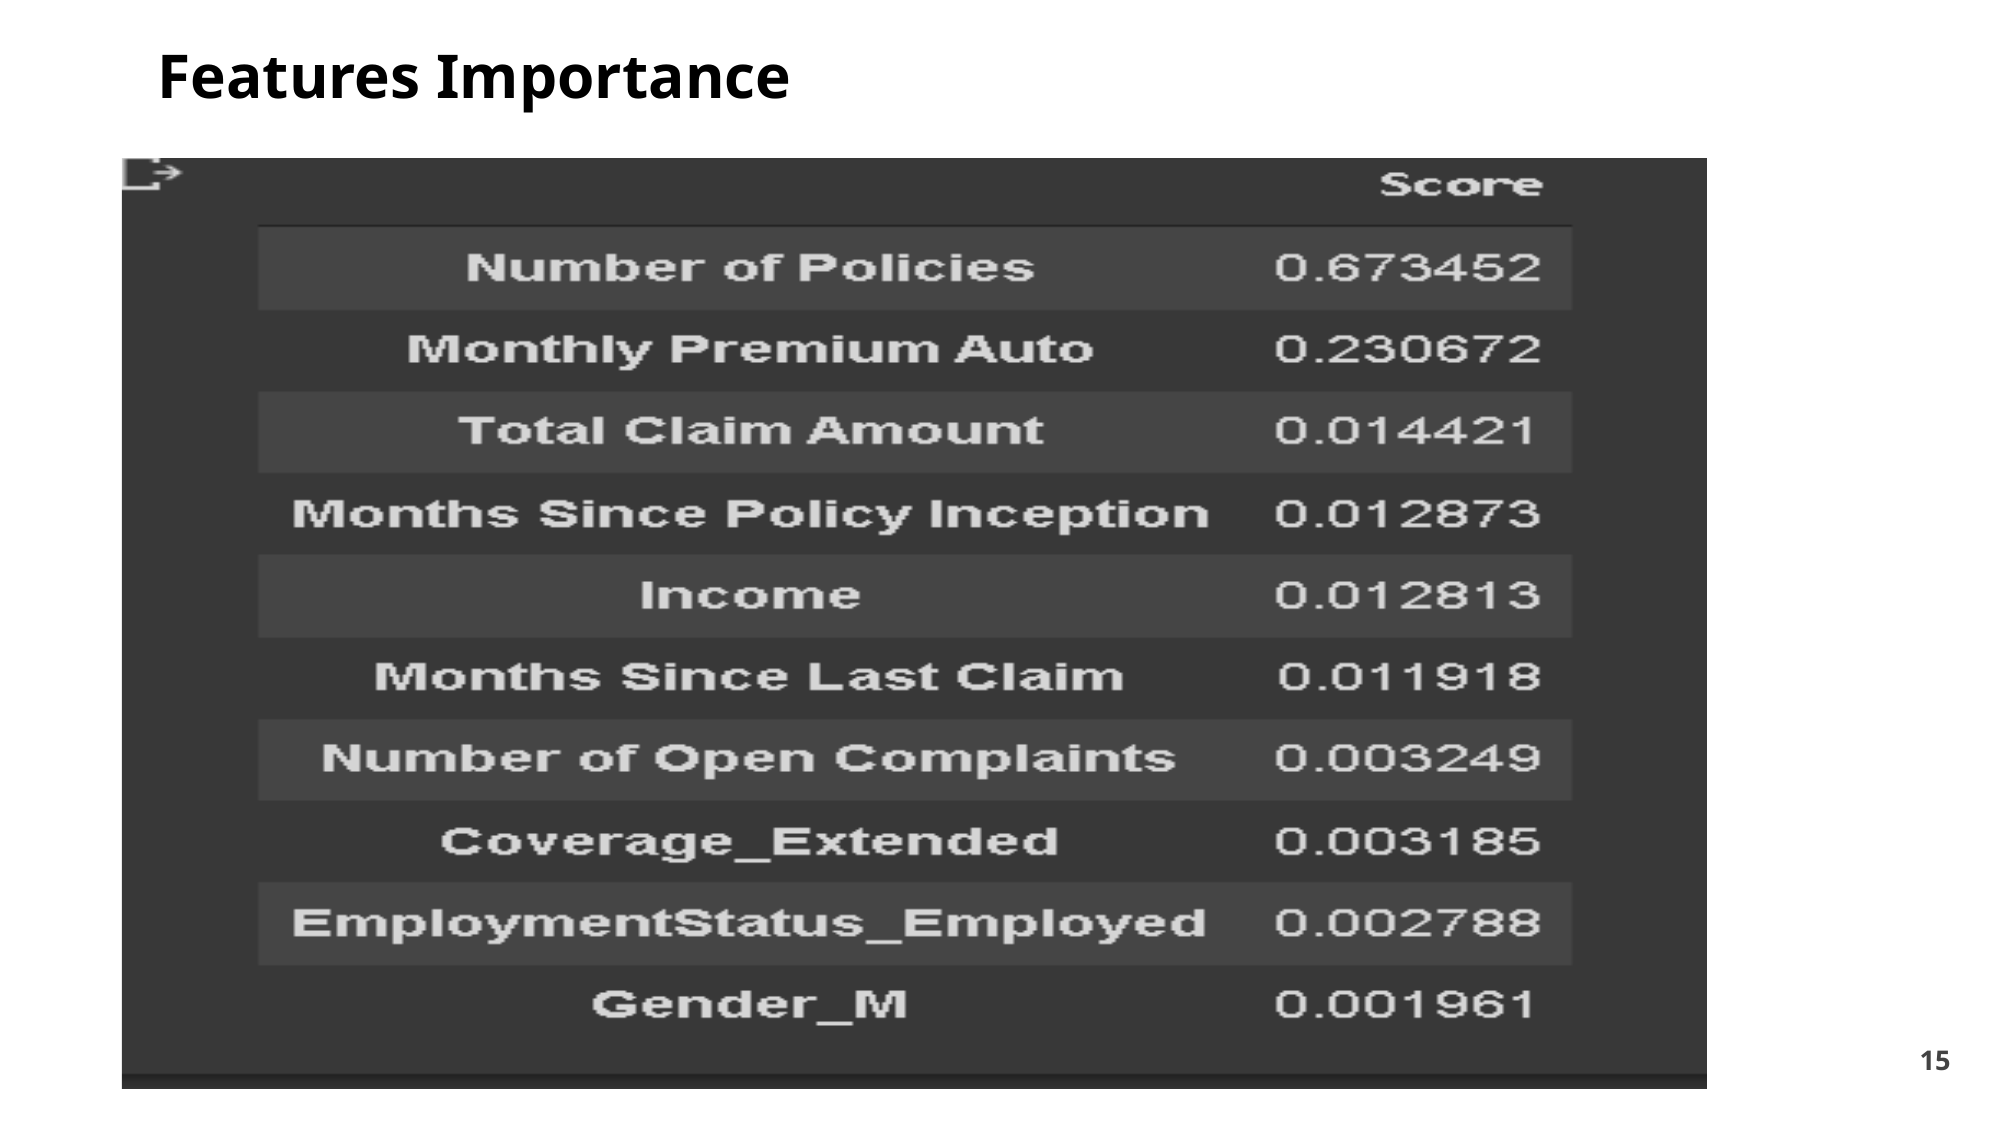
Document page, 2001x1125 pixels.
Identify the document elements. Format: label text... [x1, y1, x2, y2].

slide_number 15 [1850, 1017, 1971, 1104]
text_box Features Importance [142, 23, 1229, 126]
picture [121, 158, 1708, 1090]
